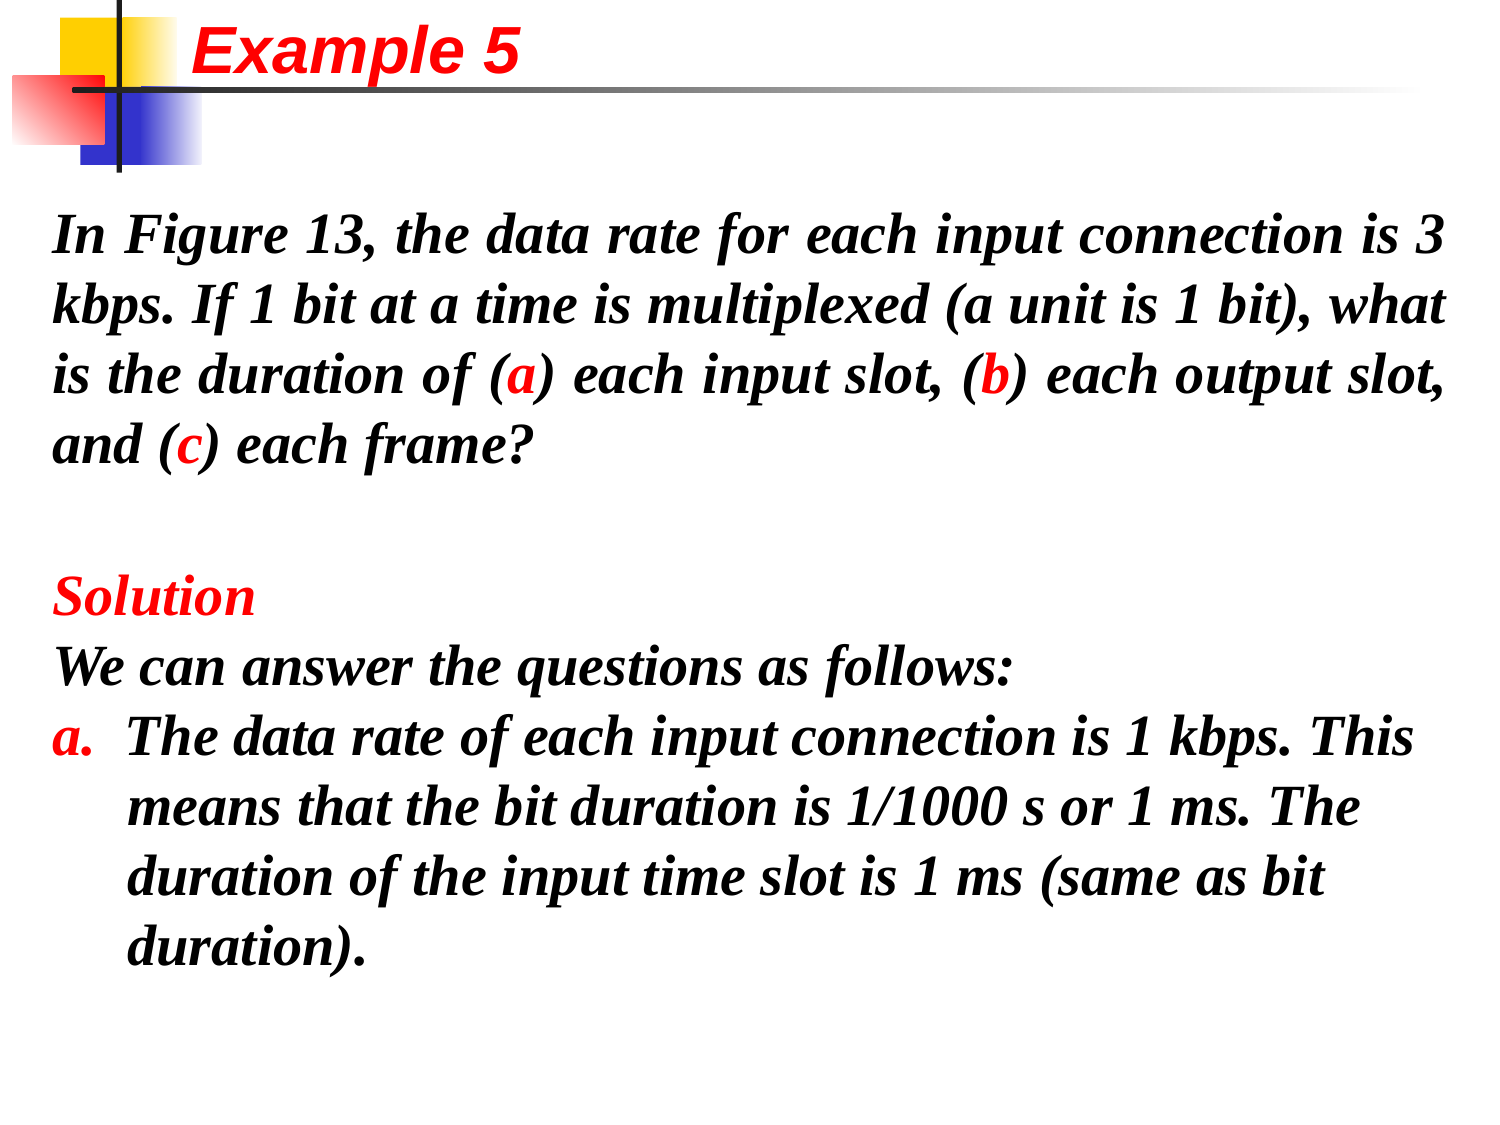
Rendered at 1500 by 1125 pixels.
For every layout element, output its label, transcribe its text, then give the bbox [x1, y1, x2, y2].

text_box [536, 87, 1423, 93]
text_box [12, 75, 105, 145]
text_box [141, 93, 202, 165]
text_box [116, 0, 122, 87]
text_box [72, 87, 176, 93]
text_box [60, 17, 116, 86]
text_box In Figure 13, the data rate for each input connection is 3 kbps. If 1 bit at a time is multiplexed (a unit is 1 bit), what is the duration of (a) each input slot, (b) each output slot, and (c) each frame? [37, 187, 1463, 483]
text_box Solution We can answer the questions as follows: a. The data rate of each input connection is 1 kbps. This means that the bit duration is 1/1000 s or 1 ms. The duration of the input time slot is 1 ms (same as bit duration). [37, 549, 1463, 985]
text_box Example 5 [176, 0, 536, 95]
text_box [122, 17, 176, 86]
text_box [122, 93, 141, 165]
text_box [116, 93, 122, 173]
text_box [80, 93, 116, 165]
